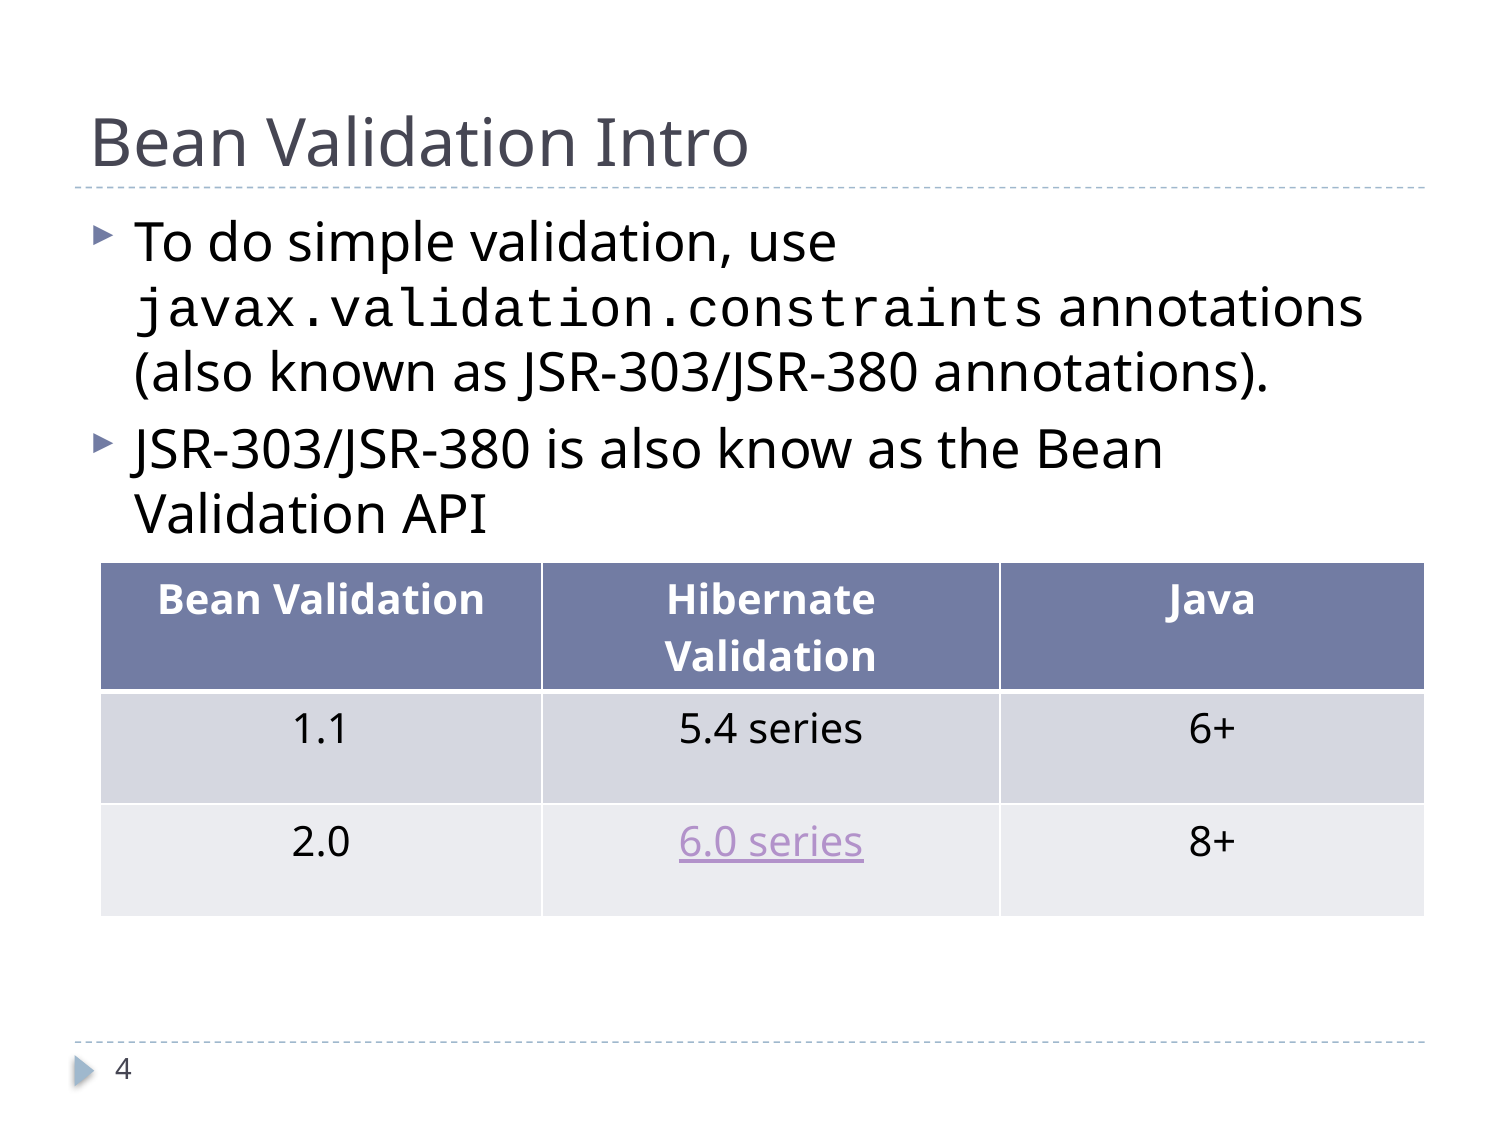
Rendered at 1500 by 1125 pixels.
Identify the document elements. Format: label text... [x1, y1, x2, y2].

table_cell 6+ [1001, 694, 1424, 803]
title Bean Validation Intro [75, 24, 1425, 188]
table_cell 6.0 series [543, 805, 999, 916]
table_cell 2.0 [101, 805, 541, 916]
table_cell 5.4 series [543, 694, 999, 803]
slide_number 4 [100, 1042, 426, 1103]
table_header Hibernate Validation [543, 563, 999, 689]
table_cell 8+ [1001, 805, 1424, 916]
table_header Java [1001, 563, 1424, 689]
list To do simple validation, use javax.validation.constraints annotations (also known as JSR-303/JSR-380 annotations). JSR-303/JSR-380 is also know as the Bean Validation API [75, 200, 1425, 1010]
table_cell 1.1 [101, 694, 541, 803]
table_header Bean Validation [101, 563, 541, 689]
